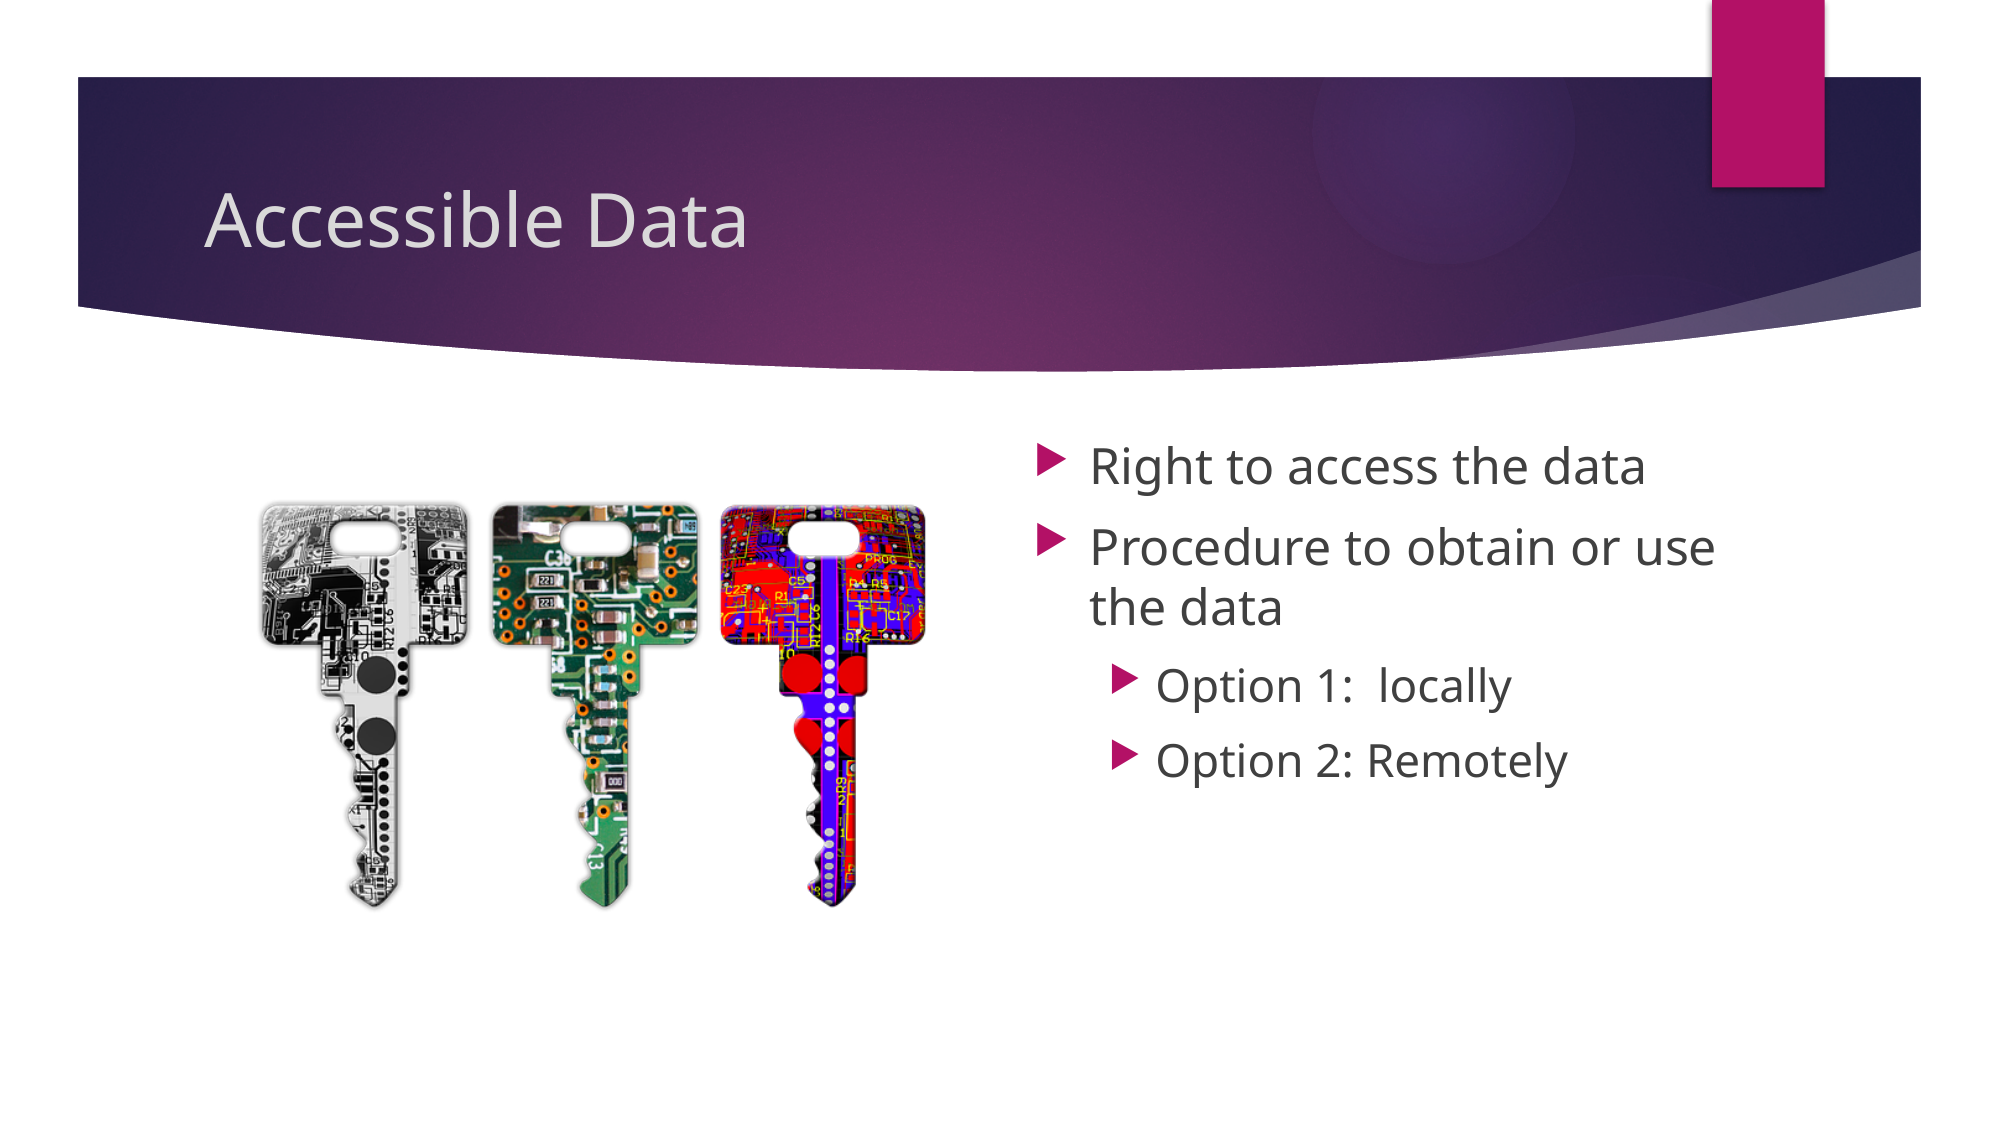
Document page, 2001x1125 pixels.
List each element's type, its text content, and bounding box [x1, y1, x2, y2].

title Accessible Data [189, 159, 1627, 276]
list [189, 427, 982, 988]
list Right to access the data Procedure to obtain or use the data Option 1: locally Option 2: Remotely [1018, 427, 1810, 988]
